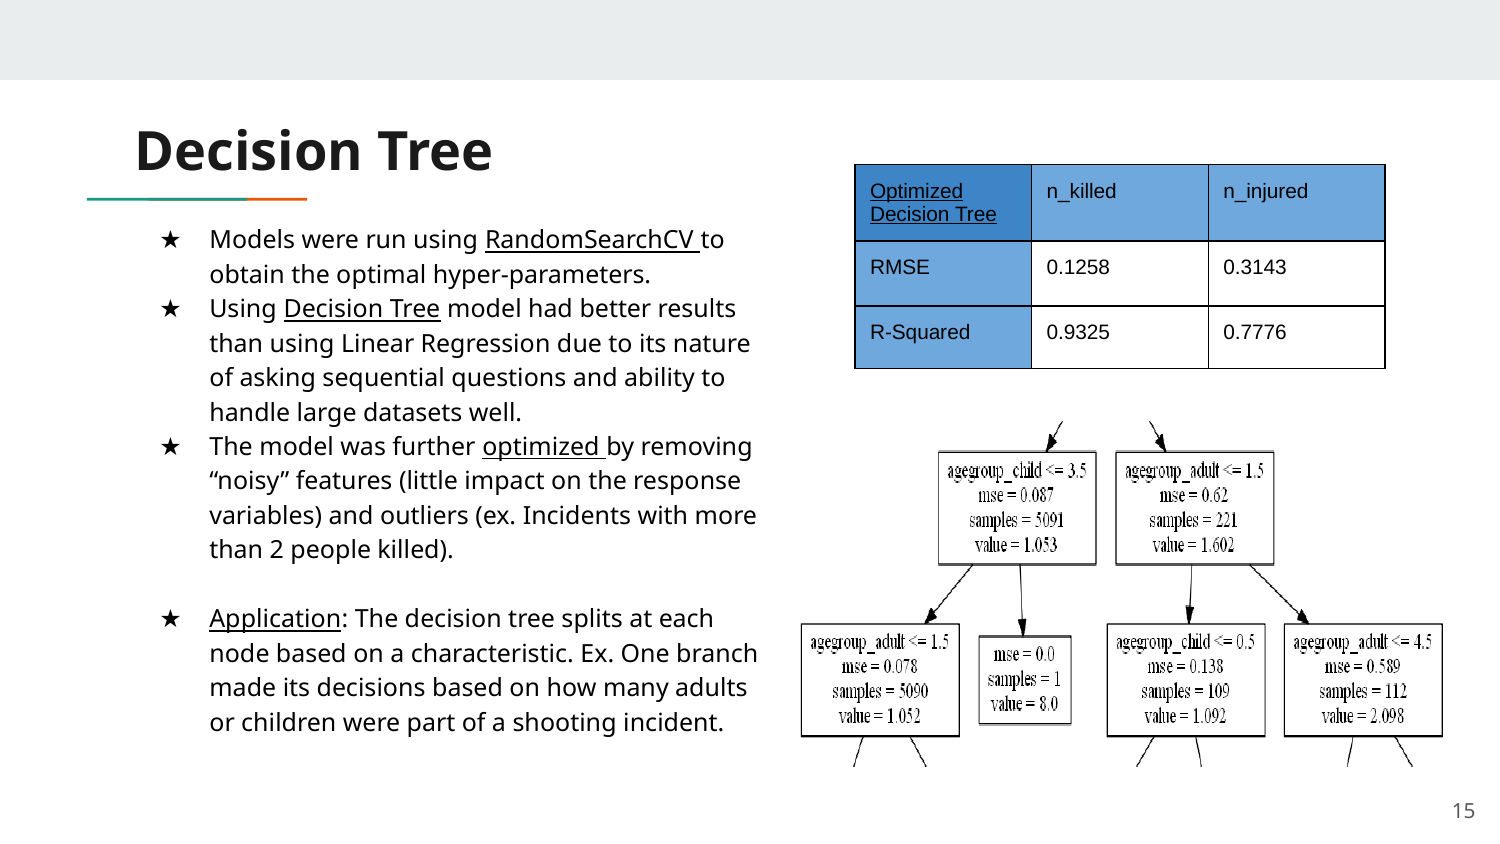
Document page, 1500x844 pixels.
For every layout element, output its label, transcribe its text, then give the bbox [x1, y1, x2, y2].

title Decision Tree [119, 101, 1381, 189]
table_cell 0.9325 [1032, 307, 1208, 368]
table_cell RMSE [856, 242, 1031, 305]
list Models were run using RandomSearchCV to obtain the optimal hyper-parameters. Using Decision Tree model had better results than using Linear Regression due to its nature of asking sequential questions and ability to handle large datasets well. The model was further optimized by removing “noisy” features (little impact on the response variables) and outliers (ex. Incidents with more than 2 people killed). Application: The decision tree splits at each node based on a characteristic. Ex. One branch made its decisions based on how many adults or children were part of a shooting incident. [119, 204, 778, 789]
table_header n_killed [1032, 165, 1208, 240]
table_header Optimized Decision Tree [856, 165, 1031, 240]
table_cell 0.7776 [1209, 307, 1384, 368]
table_header n_injured [1209, 165, 1384, 240]
slide_number ‹#› [1400, 779, 1491, 844]
table_cell 0.3143 [1209, 242, 1384, 305]
picture [777, 421, 1463, 767]
table_cell R-Squared [856, 307, 1031, 368]
table_cell 0.1258 [1032, 242, 1208, 305]
